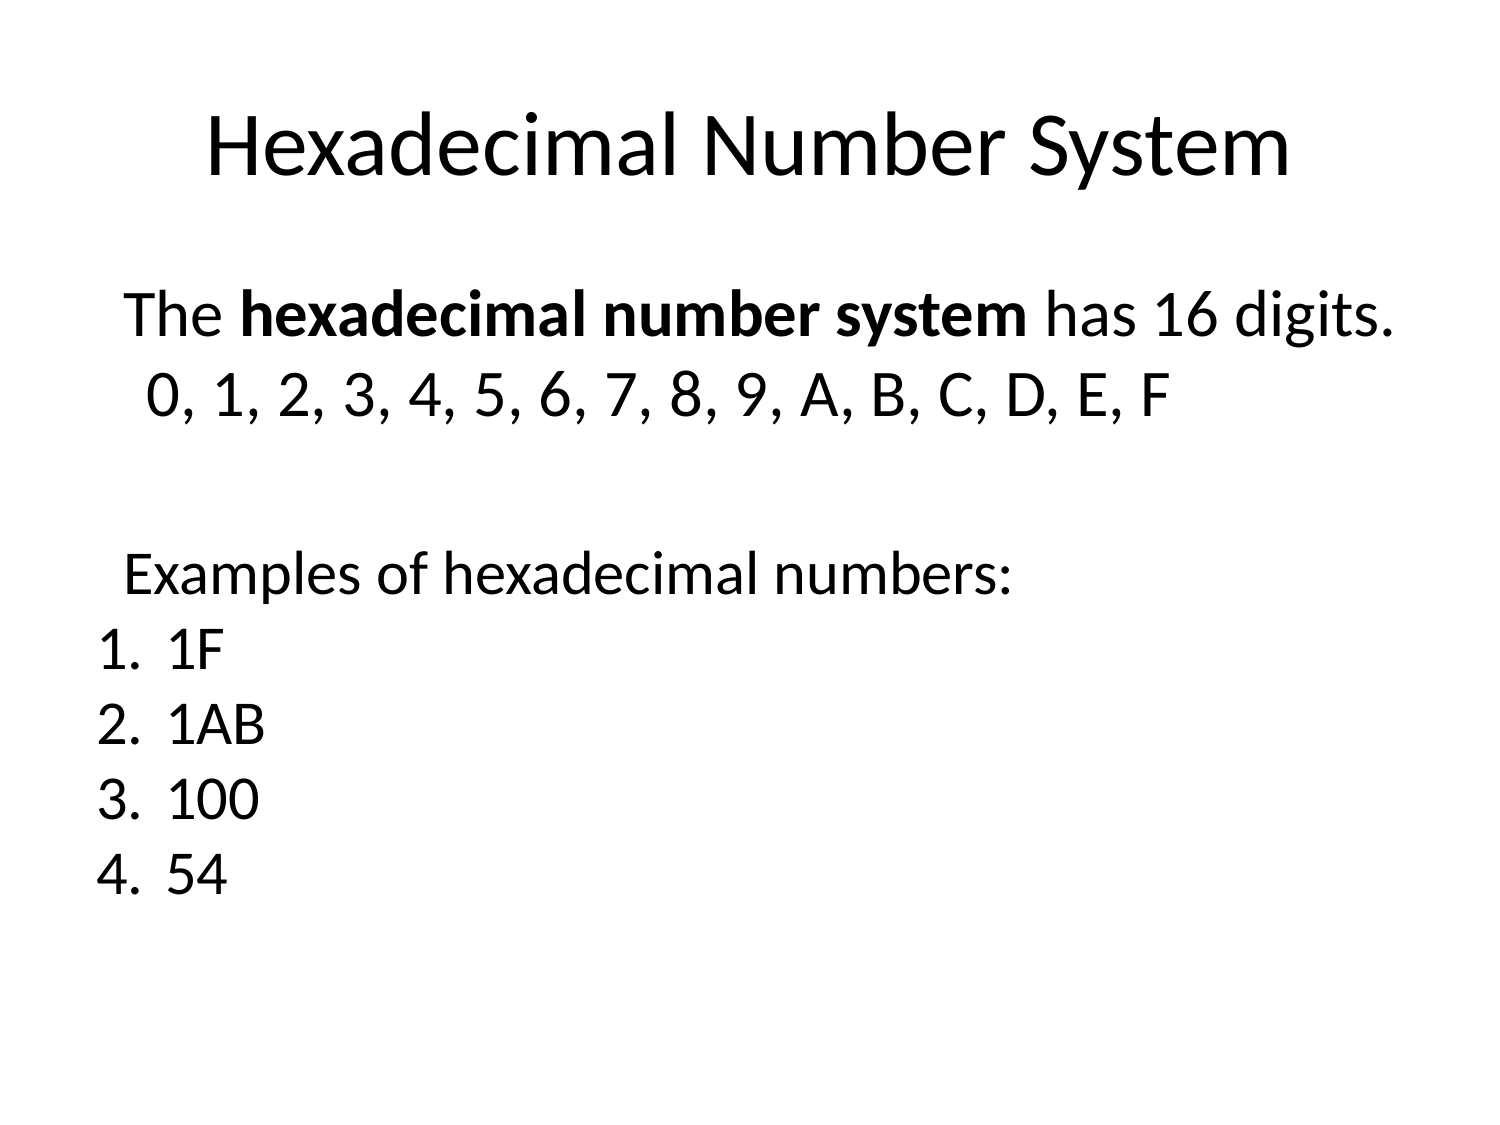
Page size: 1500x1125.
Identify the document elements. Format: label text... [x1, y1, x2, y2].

title Hexadecimal Number System [75, 45, 1425, 233]
list The hexadecimal number system has 16 digits. 0, 1, 2, 3, 4, 5, 6, 7, 8, 9, A, B, C, D, E, F Examples of hexadecimal numbers: 1F 1AB 100 54 [75, 262, 1425, 1005]
